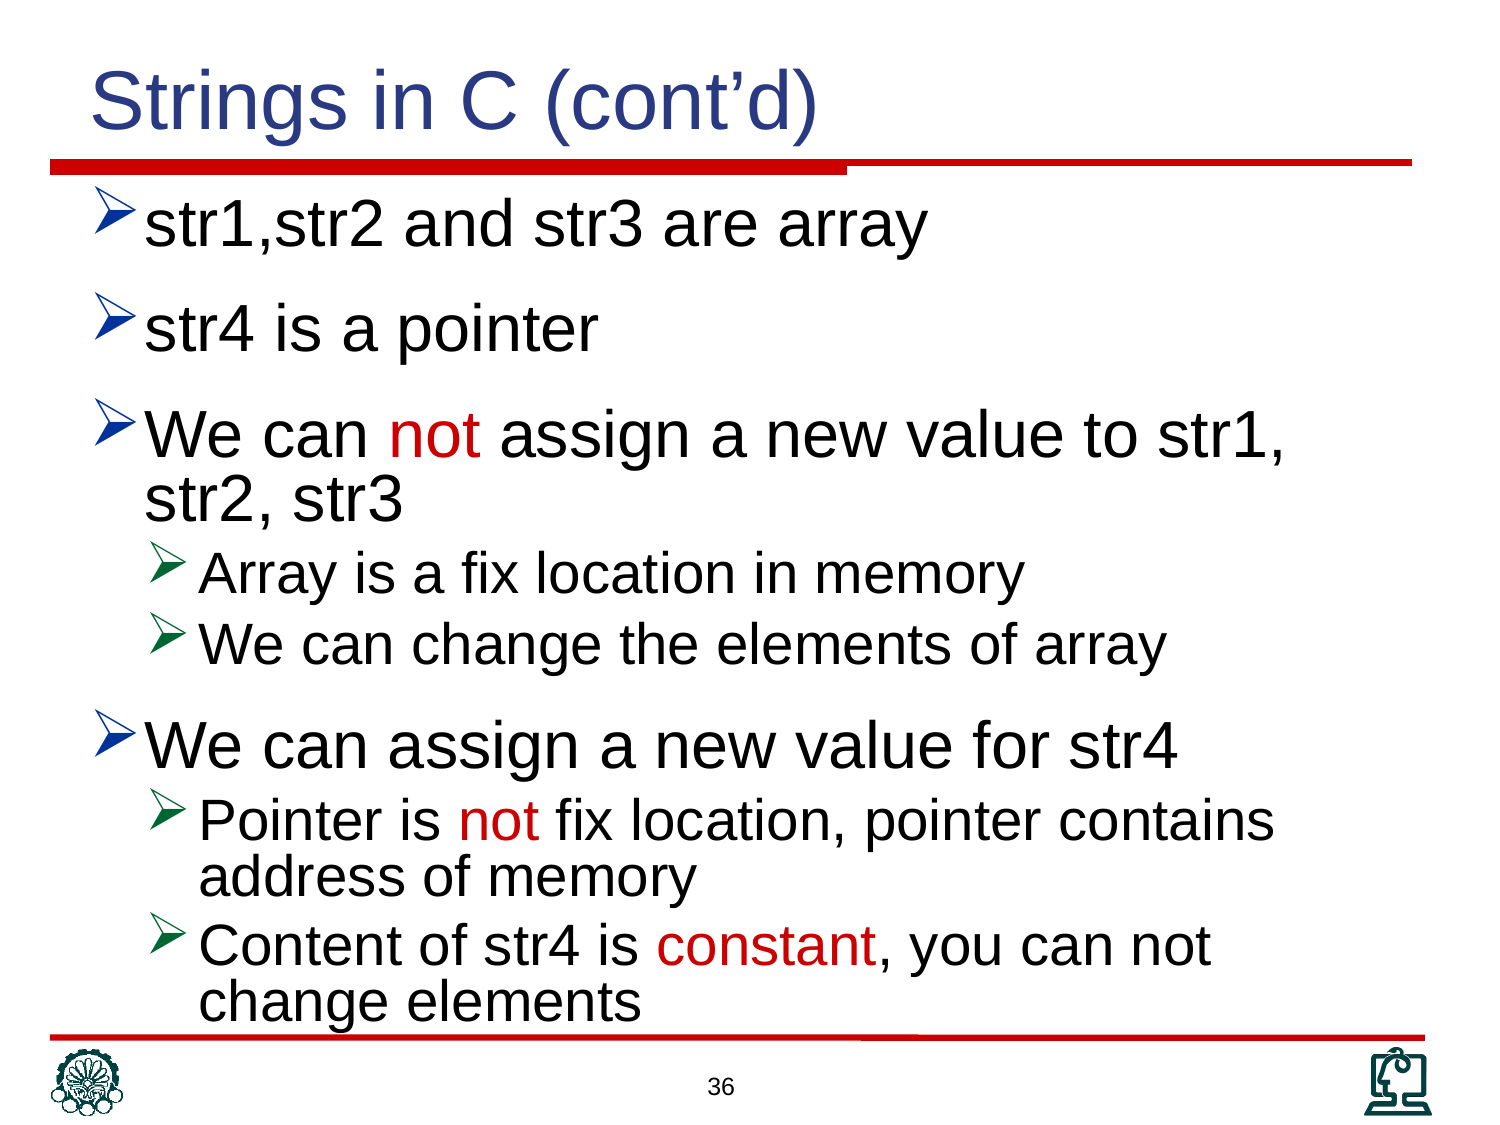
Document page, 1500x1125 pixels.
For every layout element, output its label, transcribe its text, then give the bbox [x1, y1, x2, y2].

text_box 36 [650, 1075, 750, 1103]
picture [1362, 1045, 1438, 1119]
text_box str1,str2 and str3 are array str4 is a pointer We can not assign a new value to str1, str2, str3 Array is a fix location in memory We can change the elements of array We can assign a new value for str4 Pointer is not fix location, pointer contains address of memory Content of str4 is constant, you can not change elements [74, 187, 1425, 1075]
picture [50, 1047, 125, 1118]
text_box Strings in C (cont’d) [74, 24, 1425, 155]
